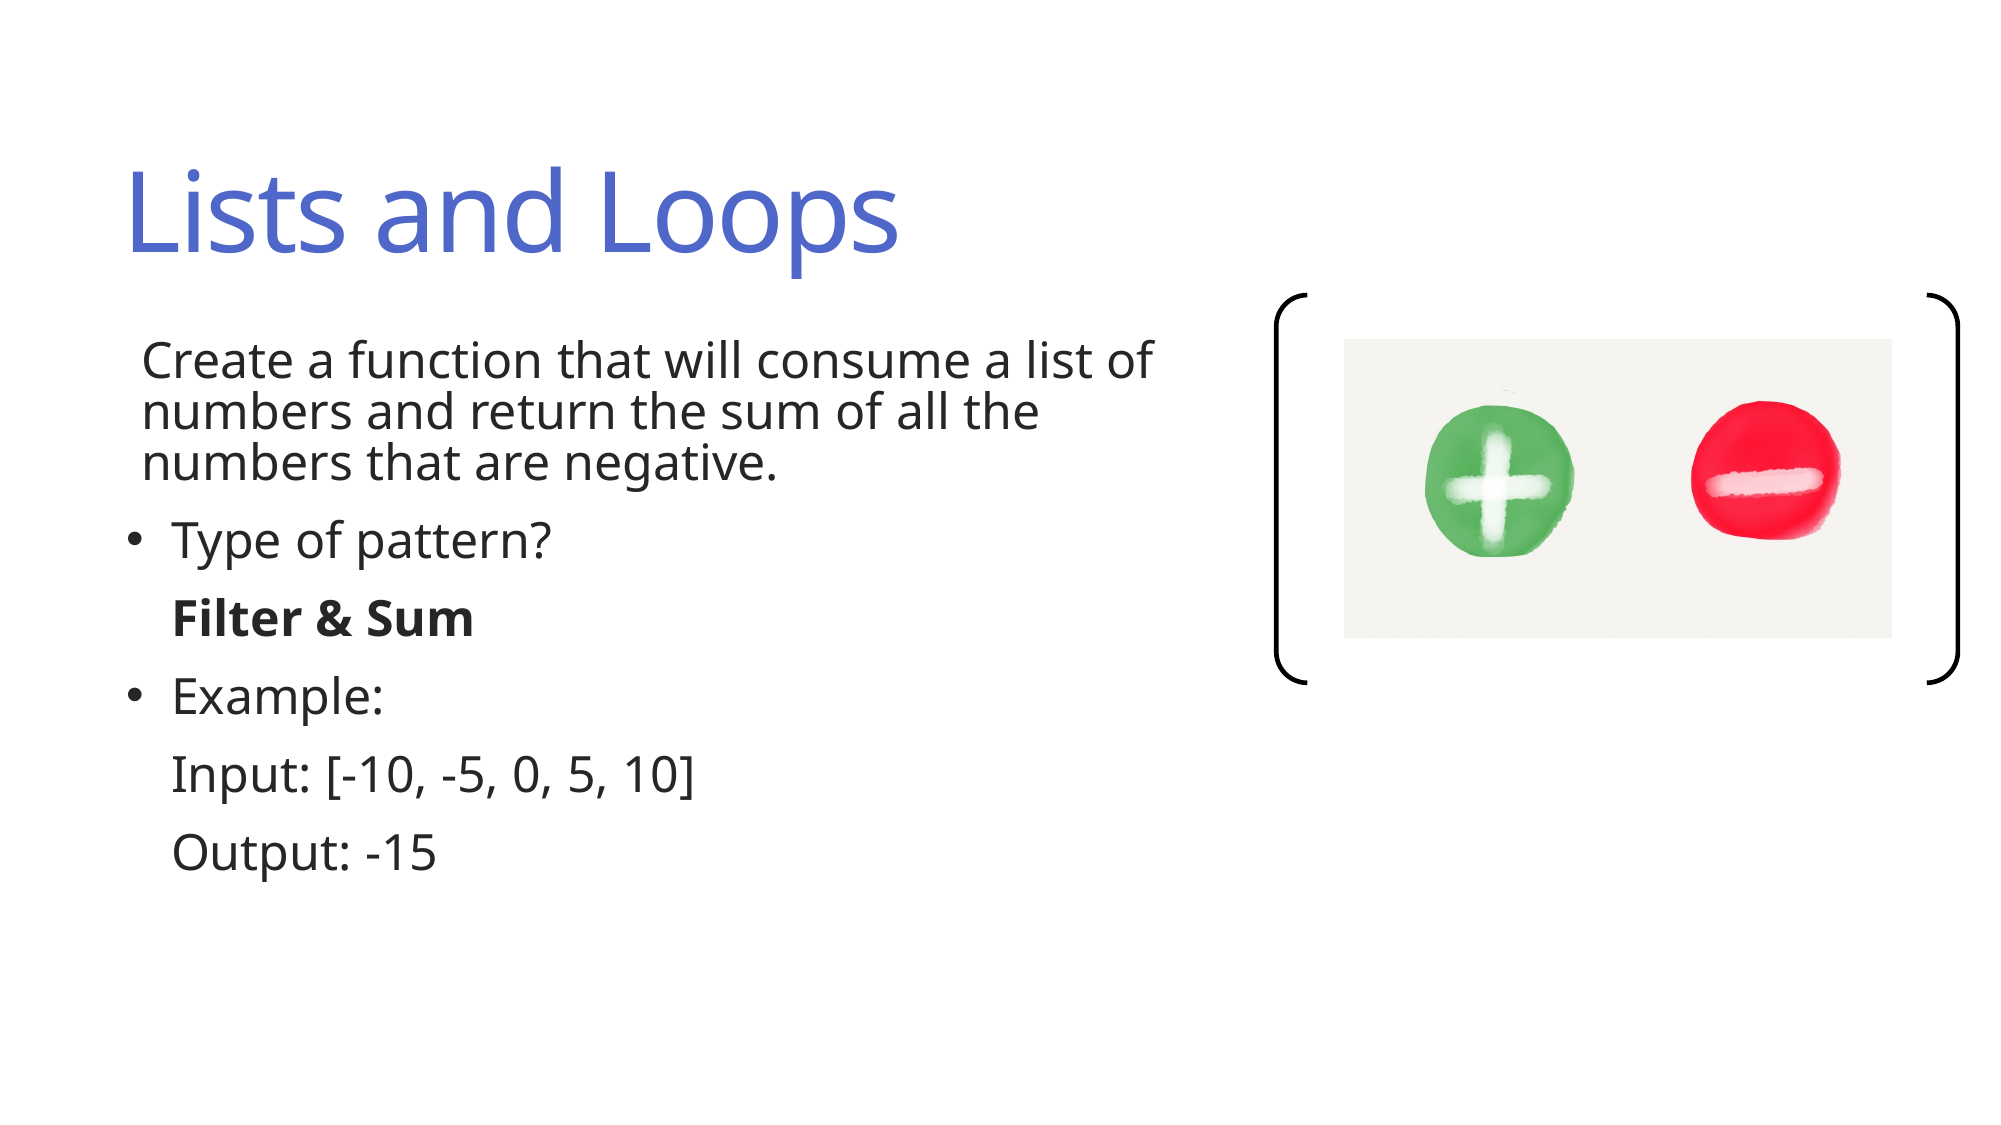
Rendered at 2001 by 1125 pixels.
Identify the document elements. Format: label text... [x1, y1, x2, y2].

picture [1343, 339, 1893, 639]
text_box [1275, 294, 1959, 684]
list Create a function that will consume a list of numbers and return the sum of all the numbers that are negative. Type of pattern? Filter & Sum Example: Input: [-10, -5, 0, 5, 10] Output: -15 [111, 329, 1223, 948]
title Lists and Loops [107, 81, 1875, 354]
